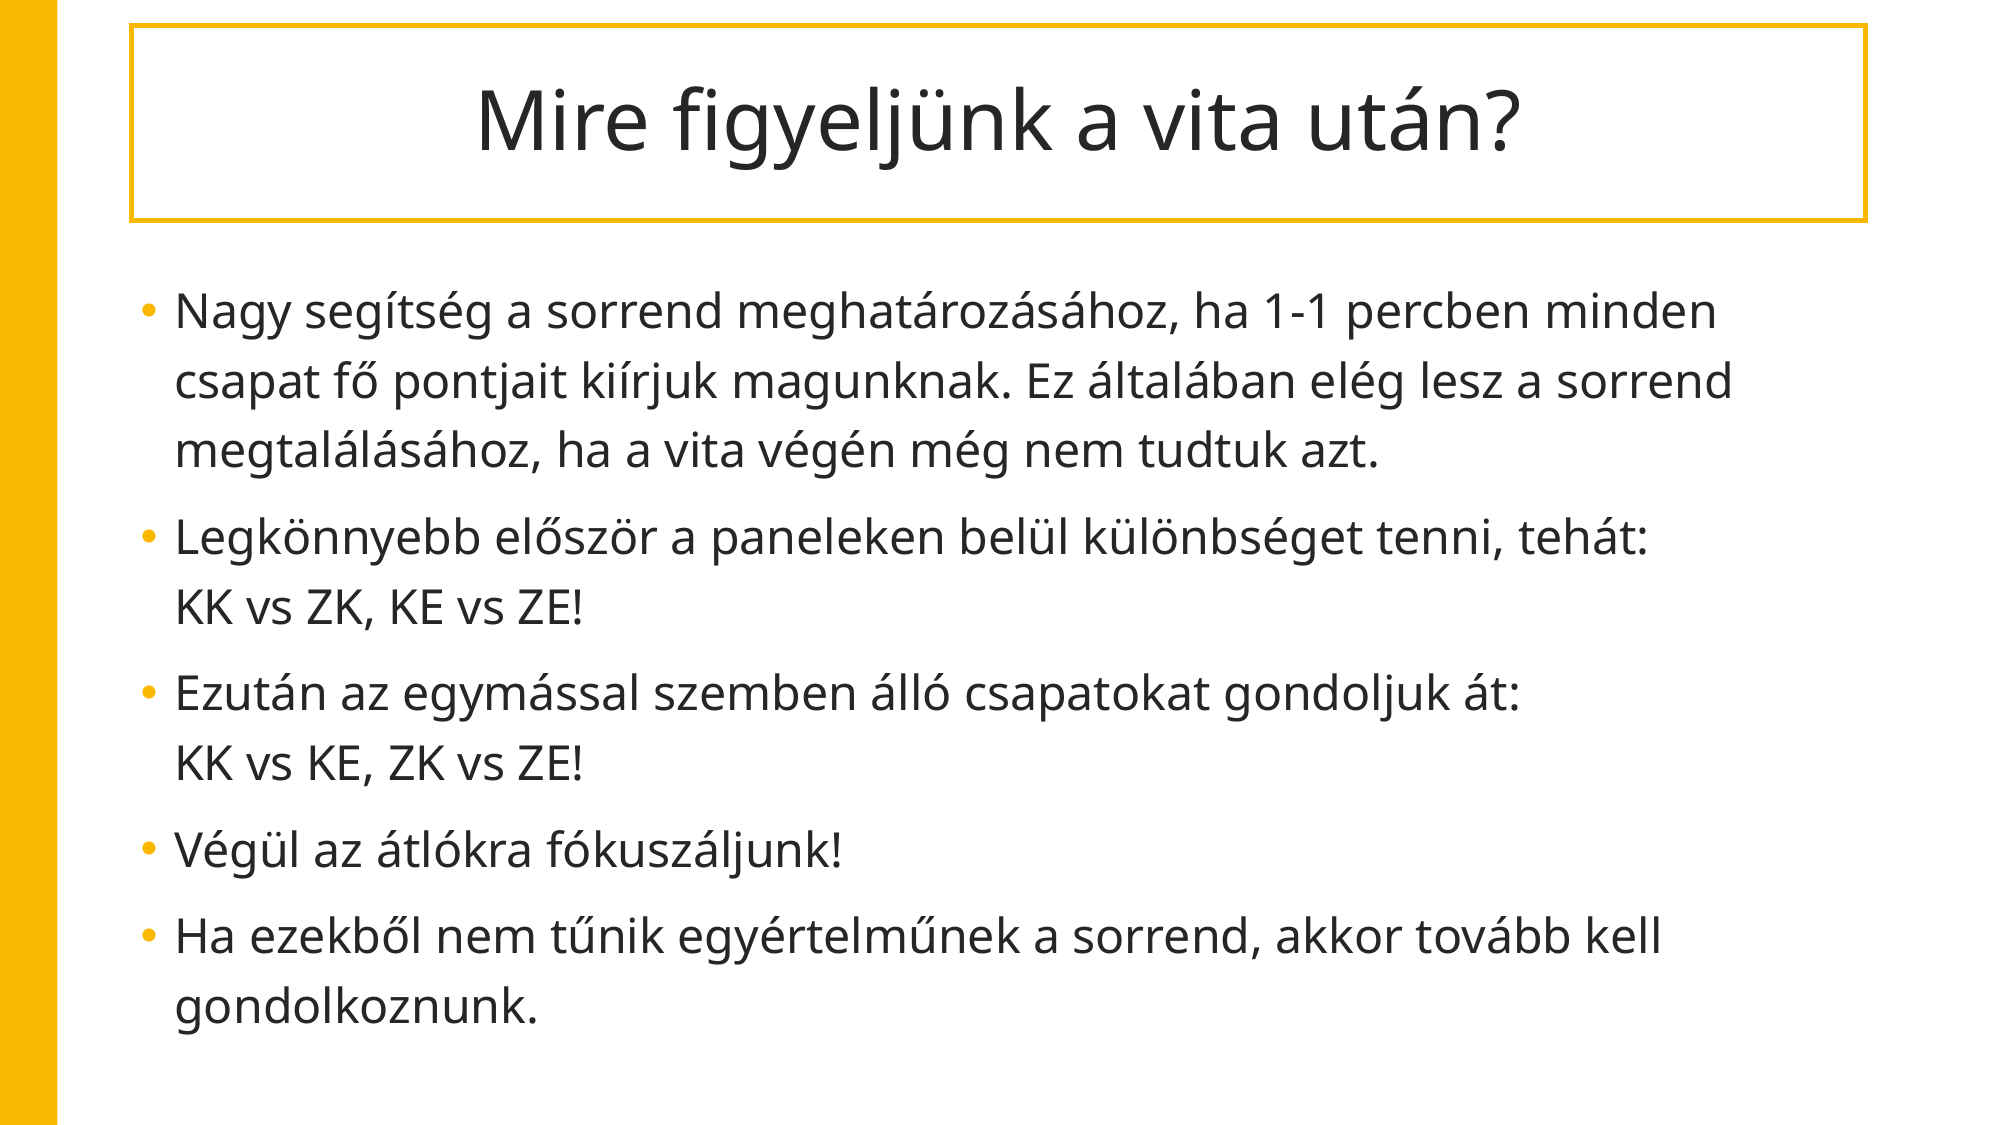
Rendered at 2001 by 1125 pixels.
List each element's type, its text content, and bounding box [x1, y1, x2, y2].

list Nagy segítség a sorrend meghatározásához, ha 1-1 percben minden csapat fő pontjait kiírjuk magunknak. Ez általában elég lesz a sorrend megtalálásához, ha a vita végén még nem tudtuk azt. Legkönnyebb először a paneleken belül különbséget tenni, tehát: KK vs ZK, KE vs ZE! Ezután az egymással szemben álló csapatokat gondoljuk át: KK vs KE, ZK vs ZE! Végül az átlókra fókuszáljunk! Ha ezekből nem tűnik egyértelműnek a sorrend, akkor tovább kell gondolkoznunk. [125, 261, 1860, 1046]
title Mire figyeljünk a vita után? [129, 23, 1868, 223]
